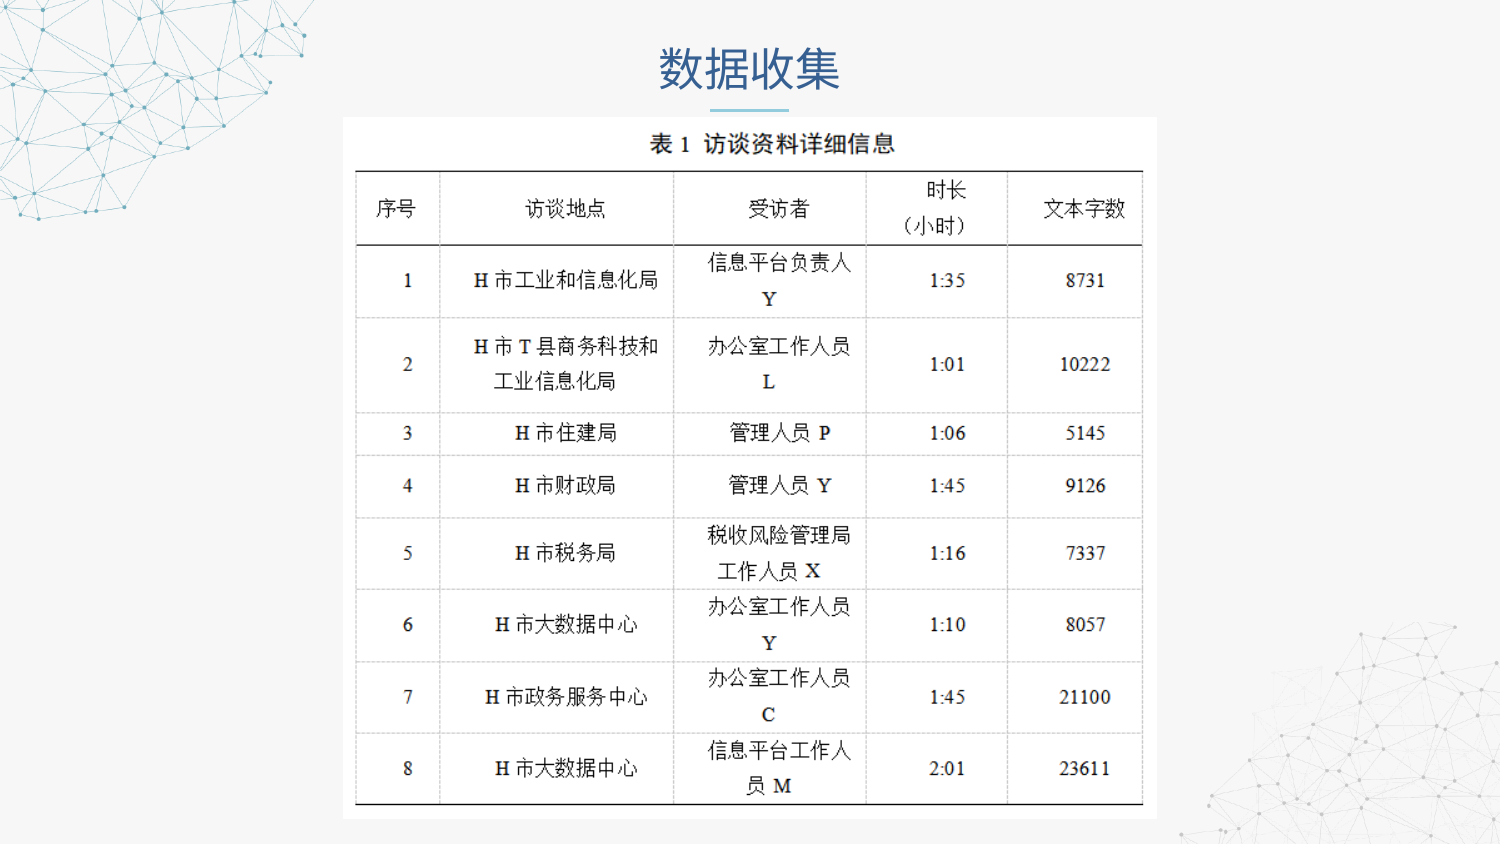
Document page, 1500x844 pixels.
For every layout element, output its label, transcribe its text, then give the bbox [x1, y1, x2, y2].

picture [342, 117, 1158, 820]
text_box 数据收集 [643, 33, 857, 103]
picture [1179, 622, 1500, 844]
